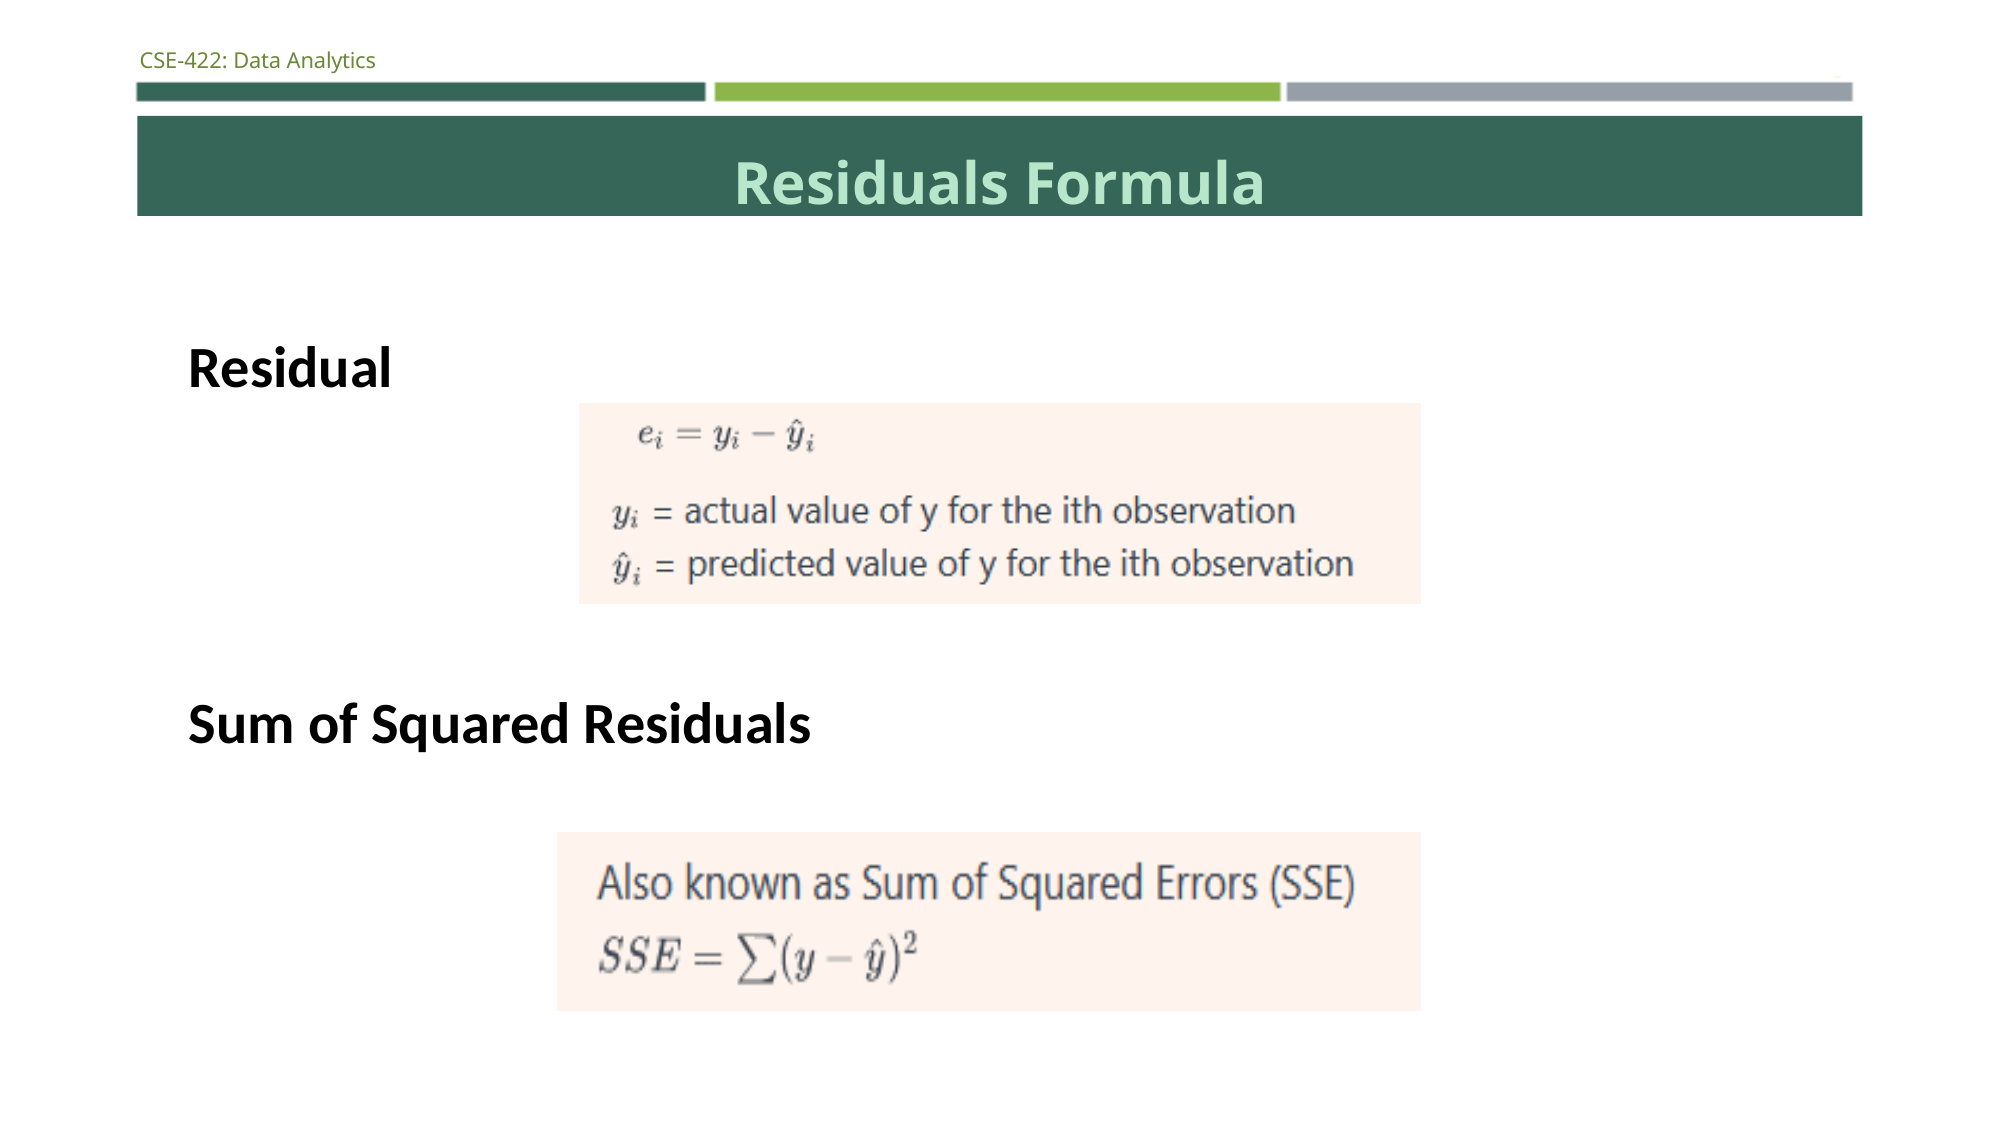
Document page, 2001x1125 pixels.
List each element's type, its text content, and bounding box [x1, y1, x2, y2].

picture [557, 832, 1421, 1011]
text_box Residuals Formula [137, 115, 1863, 216]
text_box Sum of Squared Residuals [186, 680, 1912, 755]
picture [122, 76, 1863, 109]
picture [579, 403, 1421, 604]
text_box Residual [186, 324, 1912, 399]
text_box CSE-422: Data Analytics [137, 44, 824, 74]
